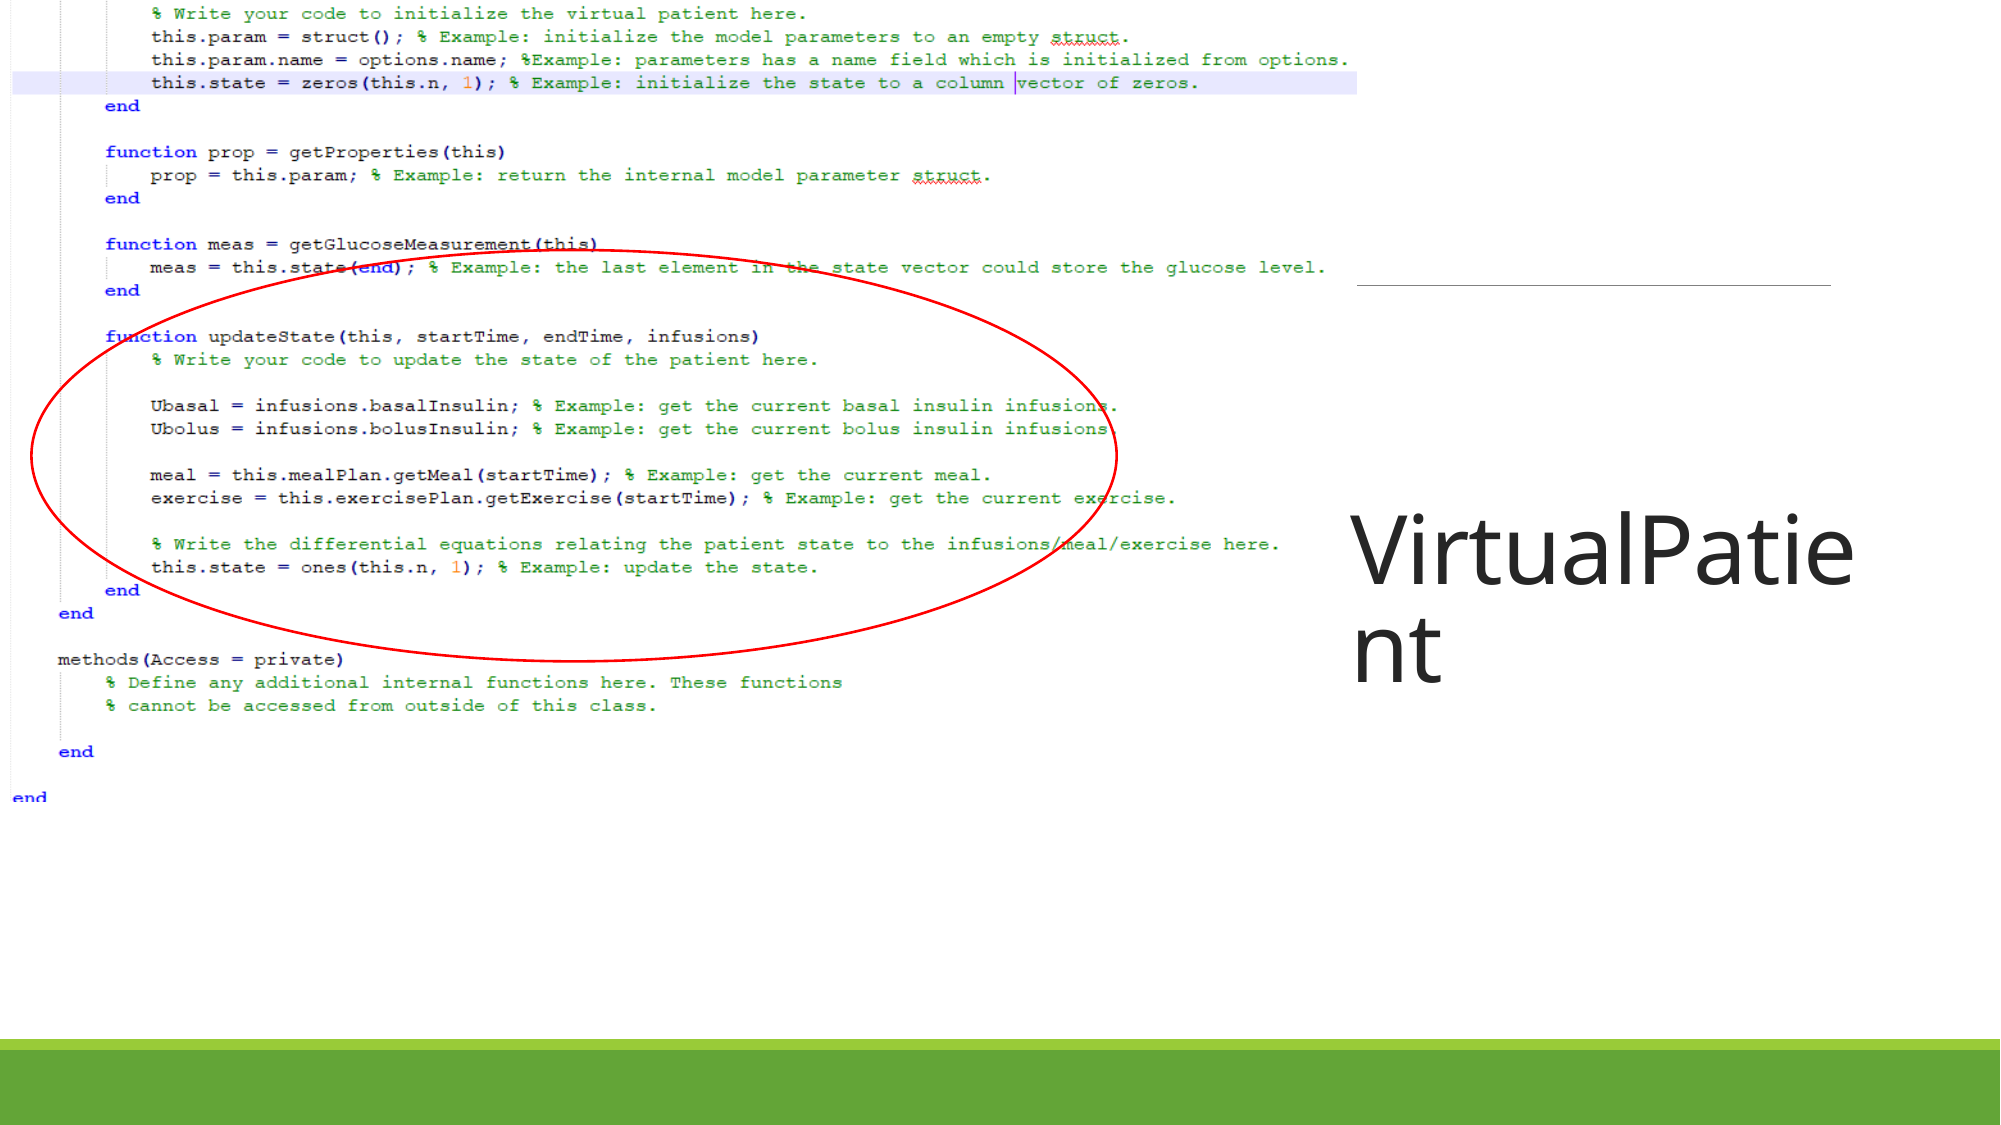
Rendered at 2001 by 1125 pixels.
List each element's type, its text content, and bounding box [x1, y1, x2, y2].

picture [10, 0, 1357, 802]
title VirtualPatient [1367, 104, 1894, 710]
